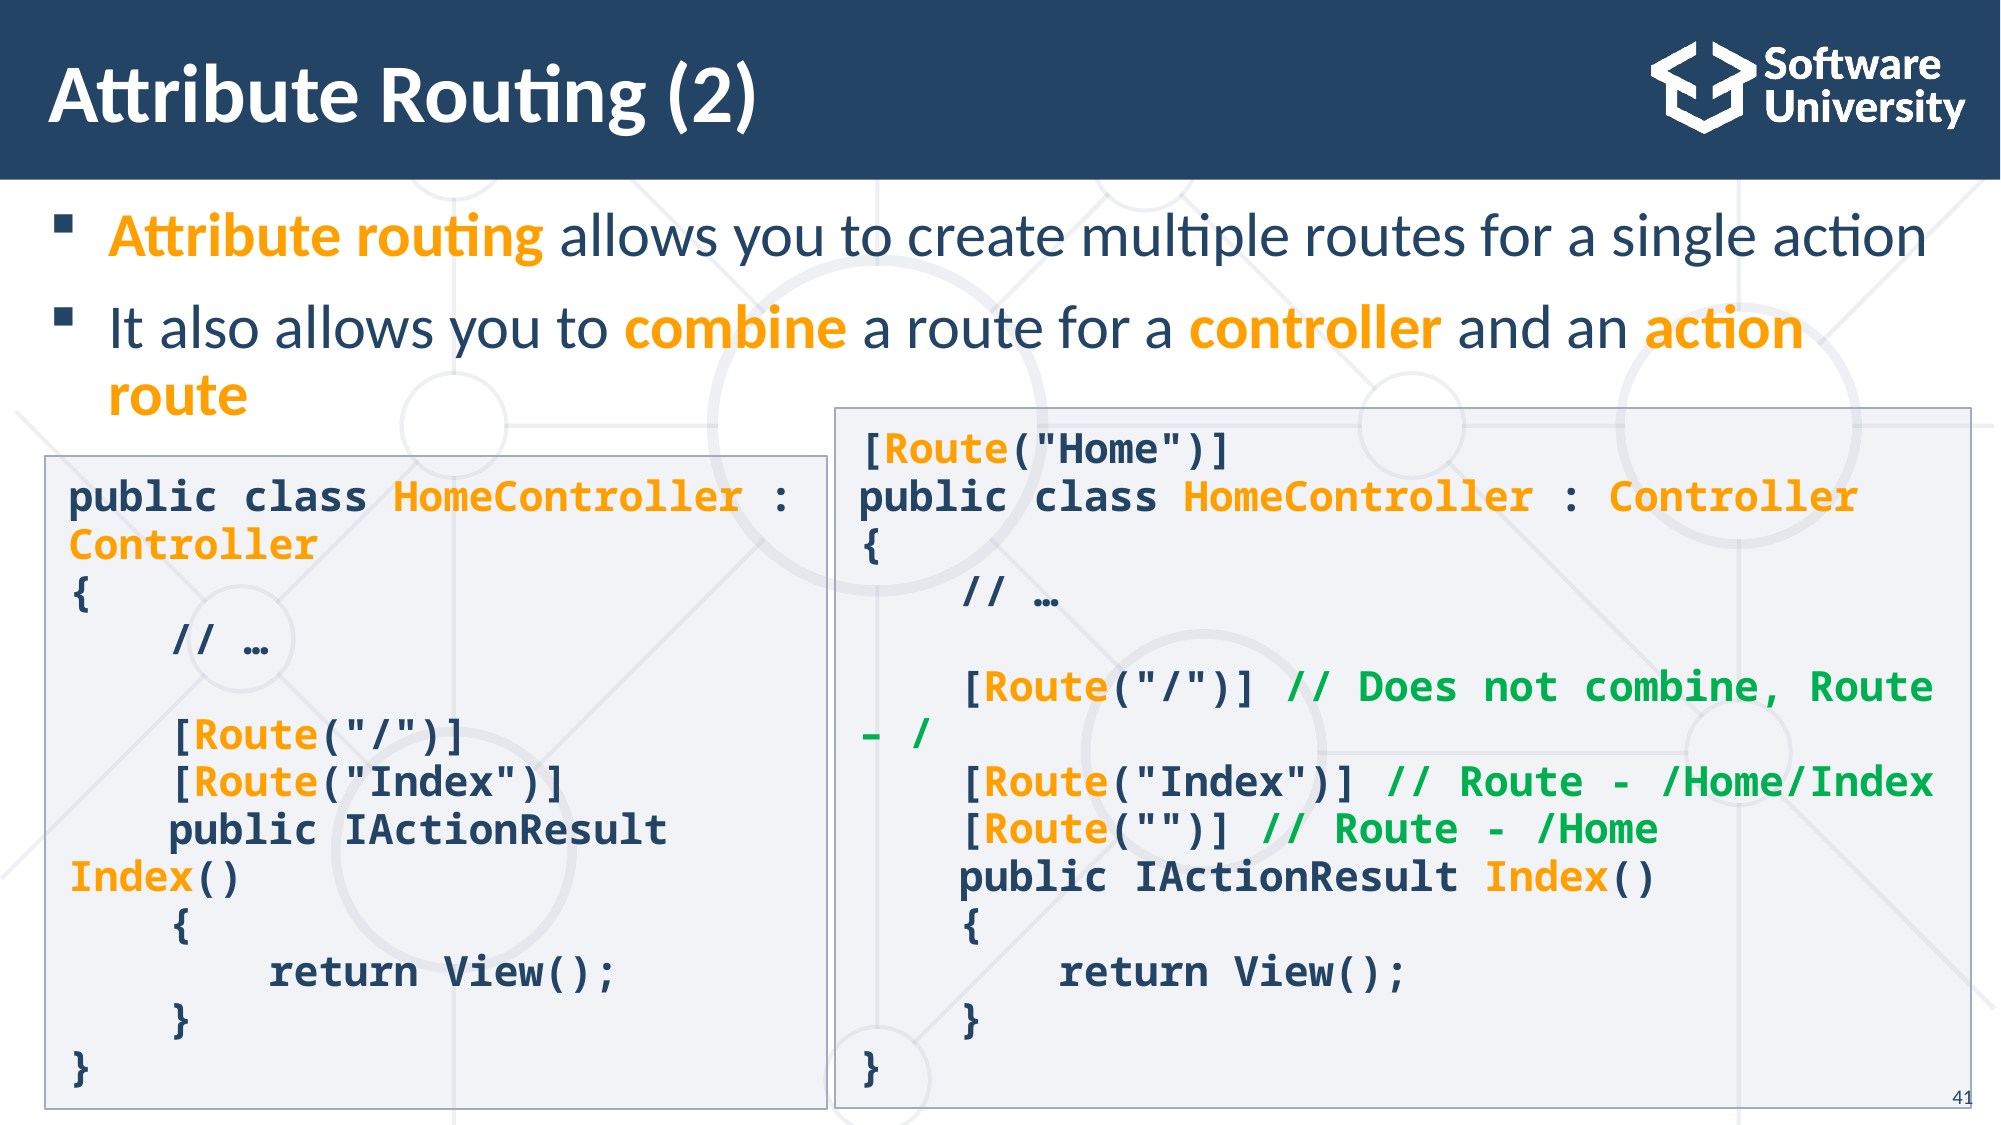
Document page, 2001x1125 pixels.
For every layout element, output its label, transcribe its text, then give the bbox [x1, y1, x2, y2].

list Attribute routing allows you to create multiple routes for a single action It also allows you to combine a route for a controller and an action route [31, 196, 1969, 1050]
title Attribute Routing (2) [31, 16, 1625, 162]
picture [1651, 41, 1966, 134]
slide_number 41 [1928, 1067, 1989, 1117]
text_box [Route("Home")] public class HomeController : Controller { // … [Route("/")] // Does not combine, Route – / [Route("Index")] // Route - /Home/Index [Route("")] // Route - /Home public IActionResult Index() { return View(); } } [835, 408, 1971, 1109]
text_box public class HomeController : Controller { // … [Route("/")] [Route("Index")] public IActionResult Index() { return View(); } } [45, 456, 827, 1109]
